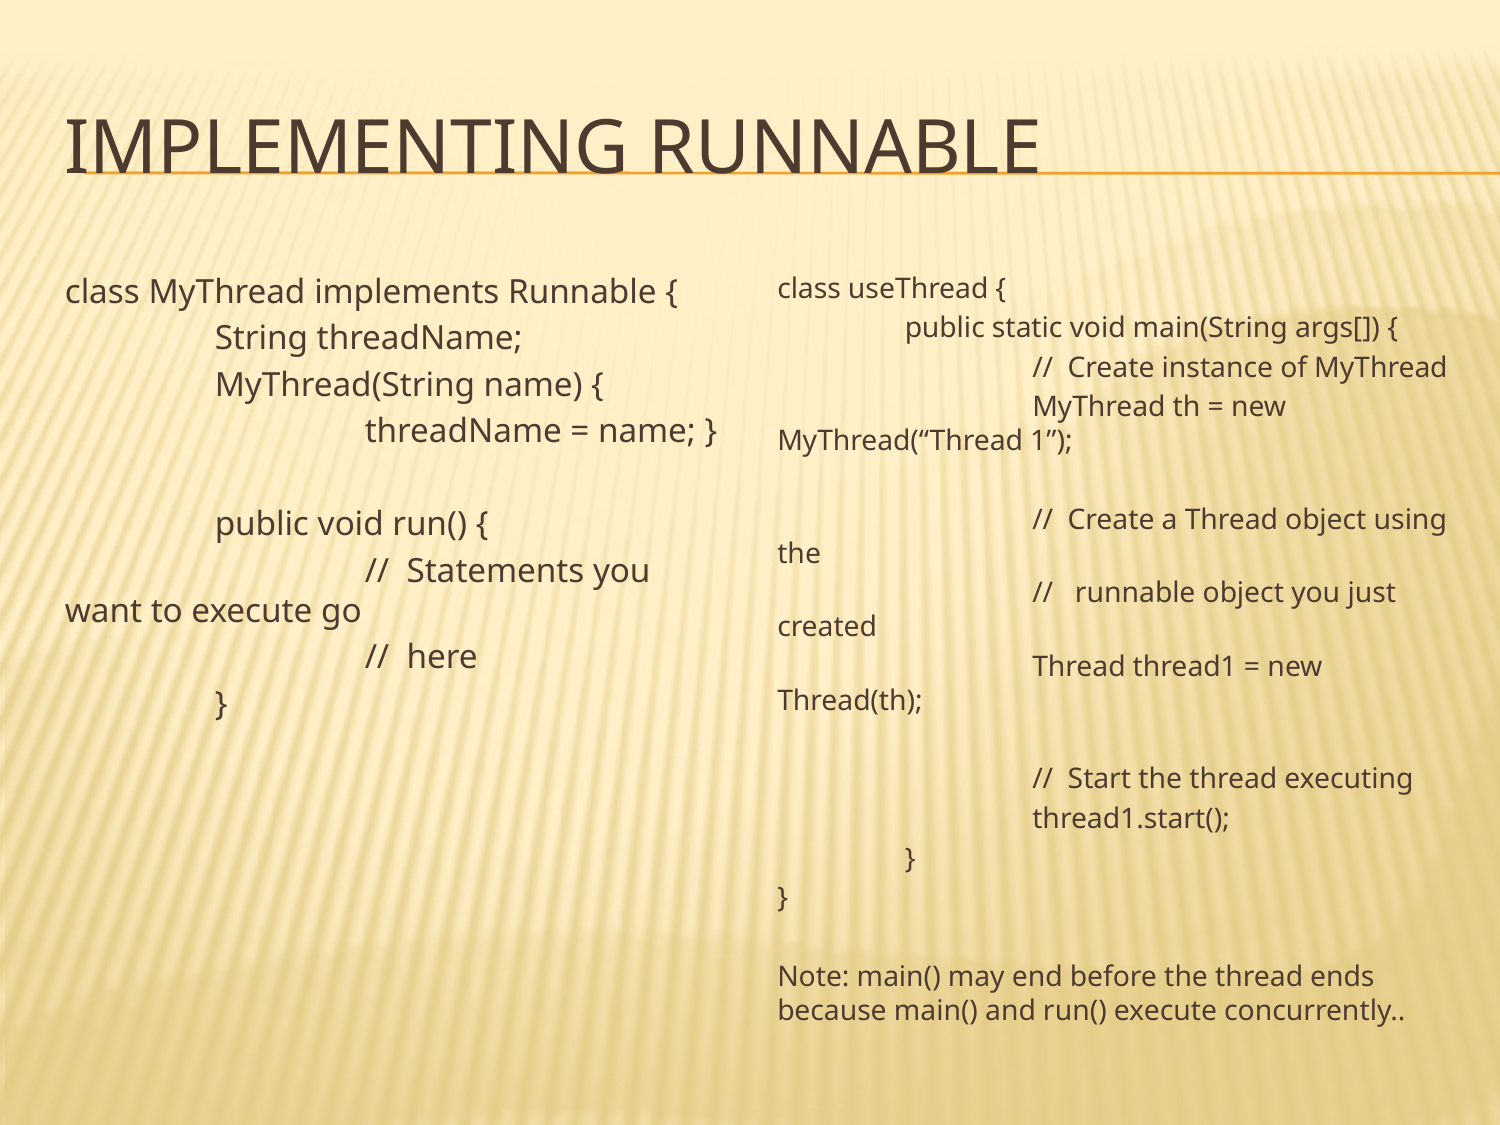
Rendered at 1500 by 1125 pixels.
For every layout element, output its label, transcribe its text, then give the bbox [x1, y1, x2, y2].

title Implementing Runnable [49, 75, 1475, 213]
list class useThread { public static void main(String args[]) { // Create instance of MyThread MyThread th = new MyThread(“Thread 1”); // Create a Thread object using the // runnable object you just created Thread thread1 = new Thread(th); // Start the thread executing thread1.start(); } } Note: main() may end before the thread ends because main() and run() execute concurrently.. [762, 262, 1475, 1038]
list class MyThread implements Runnable { String threadName; MyThread(String name) { threadName = name; } public void run() { // Statements you want to execute go // here } [50, 262, 738, 1038]
